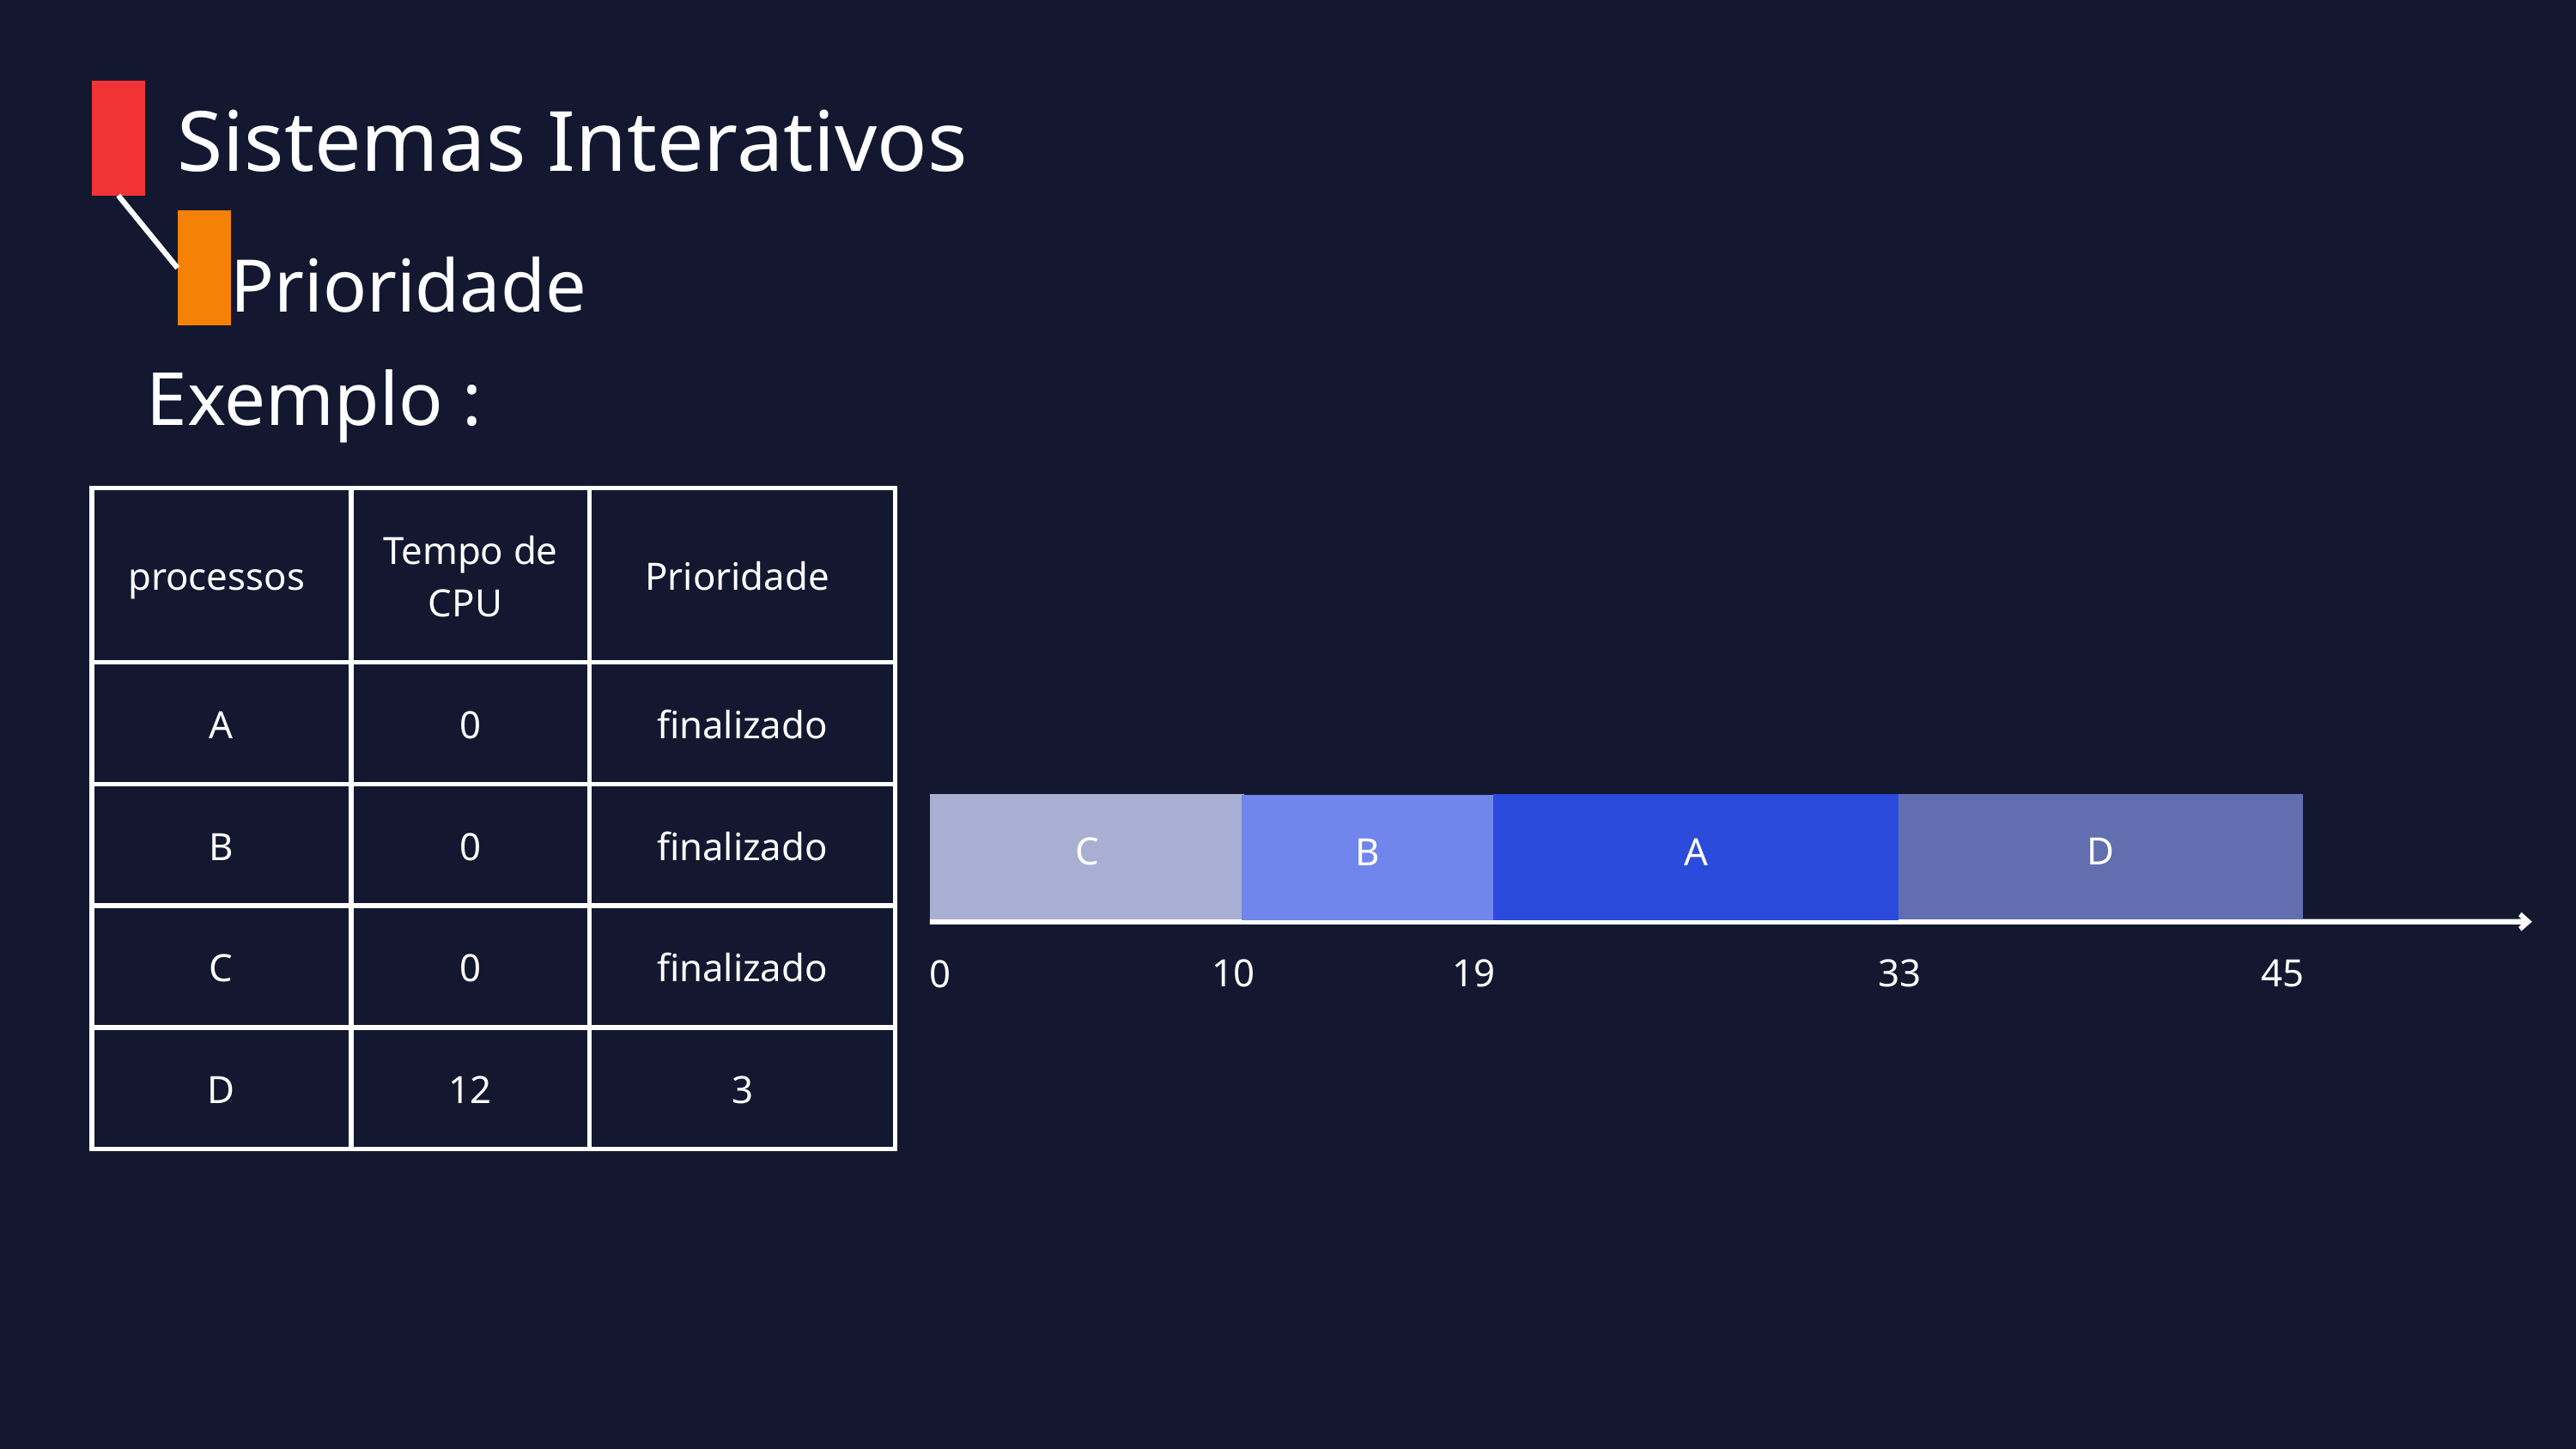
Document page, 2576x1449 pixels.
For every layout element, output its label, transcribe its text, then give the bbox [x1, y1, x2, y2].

table_header processos [94, 490, 349, 660]
table_cell C [94, 908, 349, 1025]
text_box 33 [1878, 942, 1922, 1048]
text_box 10 [1212, 942, 1255, 1048]
table_cell 12 [354, 1030, 587, 1147]
table_cell 0 [354, 908, 587, 1025]
table_cell finalizado [592, 908, 893, 1025]
table_cell 0 [354, 664, 587, 782]
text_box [1241, 794, 1490, 921]
text_box 0 [929, 942, 951, 995]
table_cell 3 [592, 1030, 893, 1147]
text_box 19 [1452, 942, 1496, 1048]
text_box Sistemas Interativos [177, 88, 2077, 188]
table_header Prioridade [592, 490, 893, 660]
table_cell 0 [354, 786, 587, 903]
text_box 45 [2261, 942, 2305, 1048]
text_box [177, 209, 231, 326]
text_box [929, 793, 1242, 919]
text_box Exemplo : [146, 337, 689, 440]
table_cell B [94, 786, 349, 903]
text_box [91, 80, 145, 196]
table_cell finalizado [592, 664, 893, 782]
table_cell D [94, 1030, 349, 1147]
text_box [1900, 793, 2304, 919]
table_cell finalizado [592, 786, 893, 903]
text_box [1492, 793, 1899, 921]
text_box Prioridade [235, 239, 2130, 327]
table_cell A [94, 664, 349, 782]
table_header Tempo de CPU [354, 490, 587, 660]
